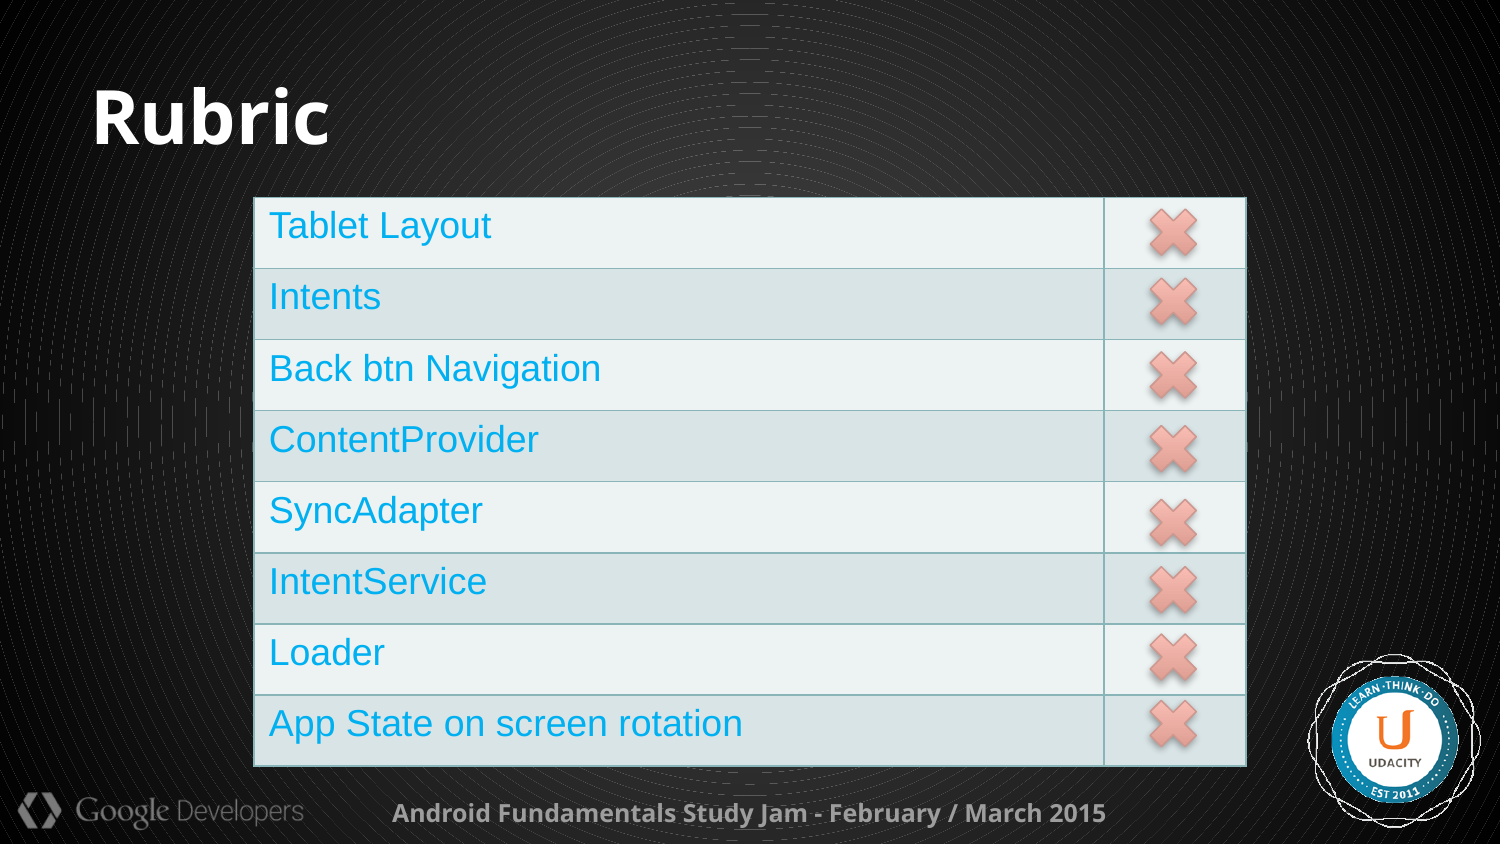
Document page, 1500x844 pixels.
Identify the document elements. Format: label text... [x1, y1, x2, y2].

table_cell IntentService [255, 554, 1103, 623]
table_header [1105, 198, 1245, 268]
table_cell Back btn Navigation [255, 340, 1103, 410]
picture [1284, 640, 1500, 839]
table_header Tablet Layout [255, 198, 1103, 268]
text_box [1149, 351, 1197, 399]
table_cell [1105, 482, 1245, 552]
table_cell SyncAdapter [255, 482, 1103, 552]
text_box [1149, 699, 1197, 748]
table_cell [1105, 340, 1245, 410]
table_cell [1105, 554, 1245, 623]
table_cell [1105, 696, 1245, 765]
table_cell ContentProvider [255, 411, 1103, 481]
table_cell [1105, 411, 1245, 481]
text_box [1149, 208, 1198, 256]
text_box [1149, 566, 1197, 614]
text_box [1149, 633, 1197, 681]
text_box [1149, 277, 1198, 325]
picture [10, 786, 311, 835]
table_cell Loader [255, 625, 1103, 694]
table_cell [1105, 625, 1245, 694]
title Rubric [75, 33, 1425, 175]
table_cell App State on screen rotation [255, 696, 1103, 765]
table_cell [1105, 269, 1245, 339]
text_box [1149, 498, 1197, 547]
table_cell Intents [255, 269, 1103, 339]
text_box [1149, 425, 1197, 473]
